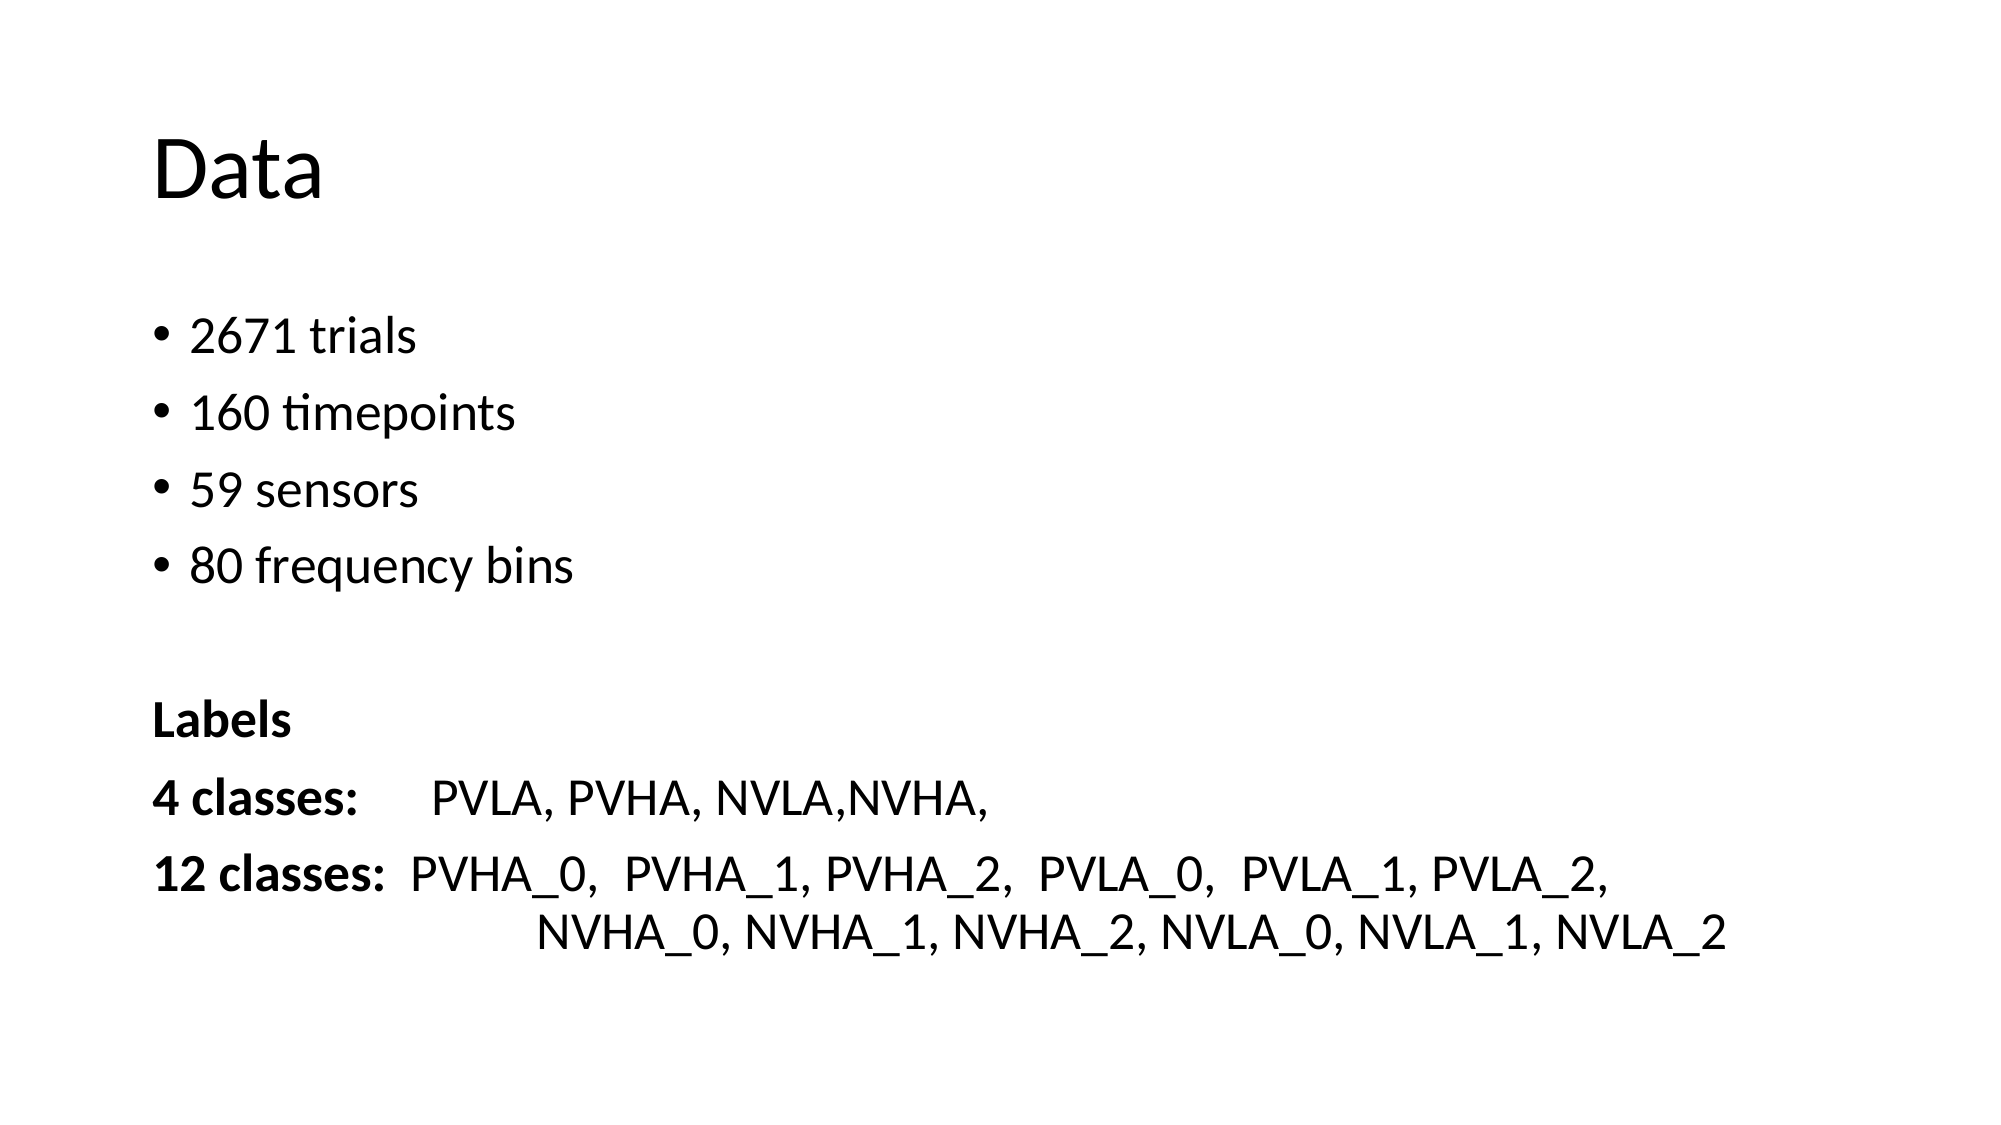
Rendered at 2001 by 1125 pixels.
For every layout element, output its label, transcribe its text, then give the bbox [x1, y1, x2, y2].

title Data [137, 59, 1863, 278]
list 2671 trials 160 timepoints 59 sensors 80 frequency bins Labels 4 classes: PVLA, PVHA, NVLA,NVHA, 12 classes: PVHA_0, PVHA_1, PVHA_2, PVLA_0, PVLA_1, PVLA_2, NVHA_0, NVHA_1, NVHA_2, NVLA_0, NVLA_1, NVLA_2 [137, 299, 1863, 1014]
